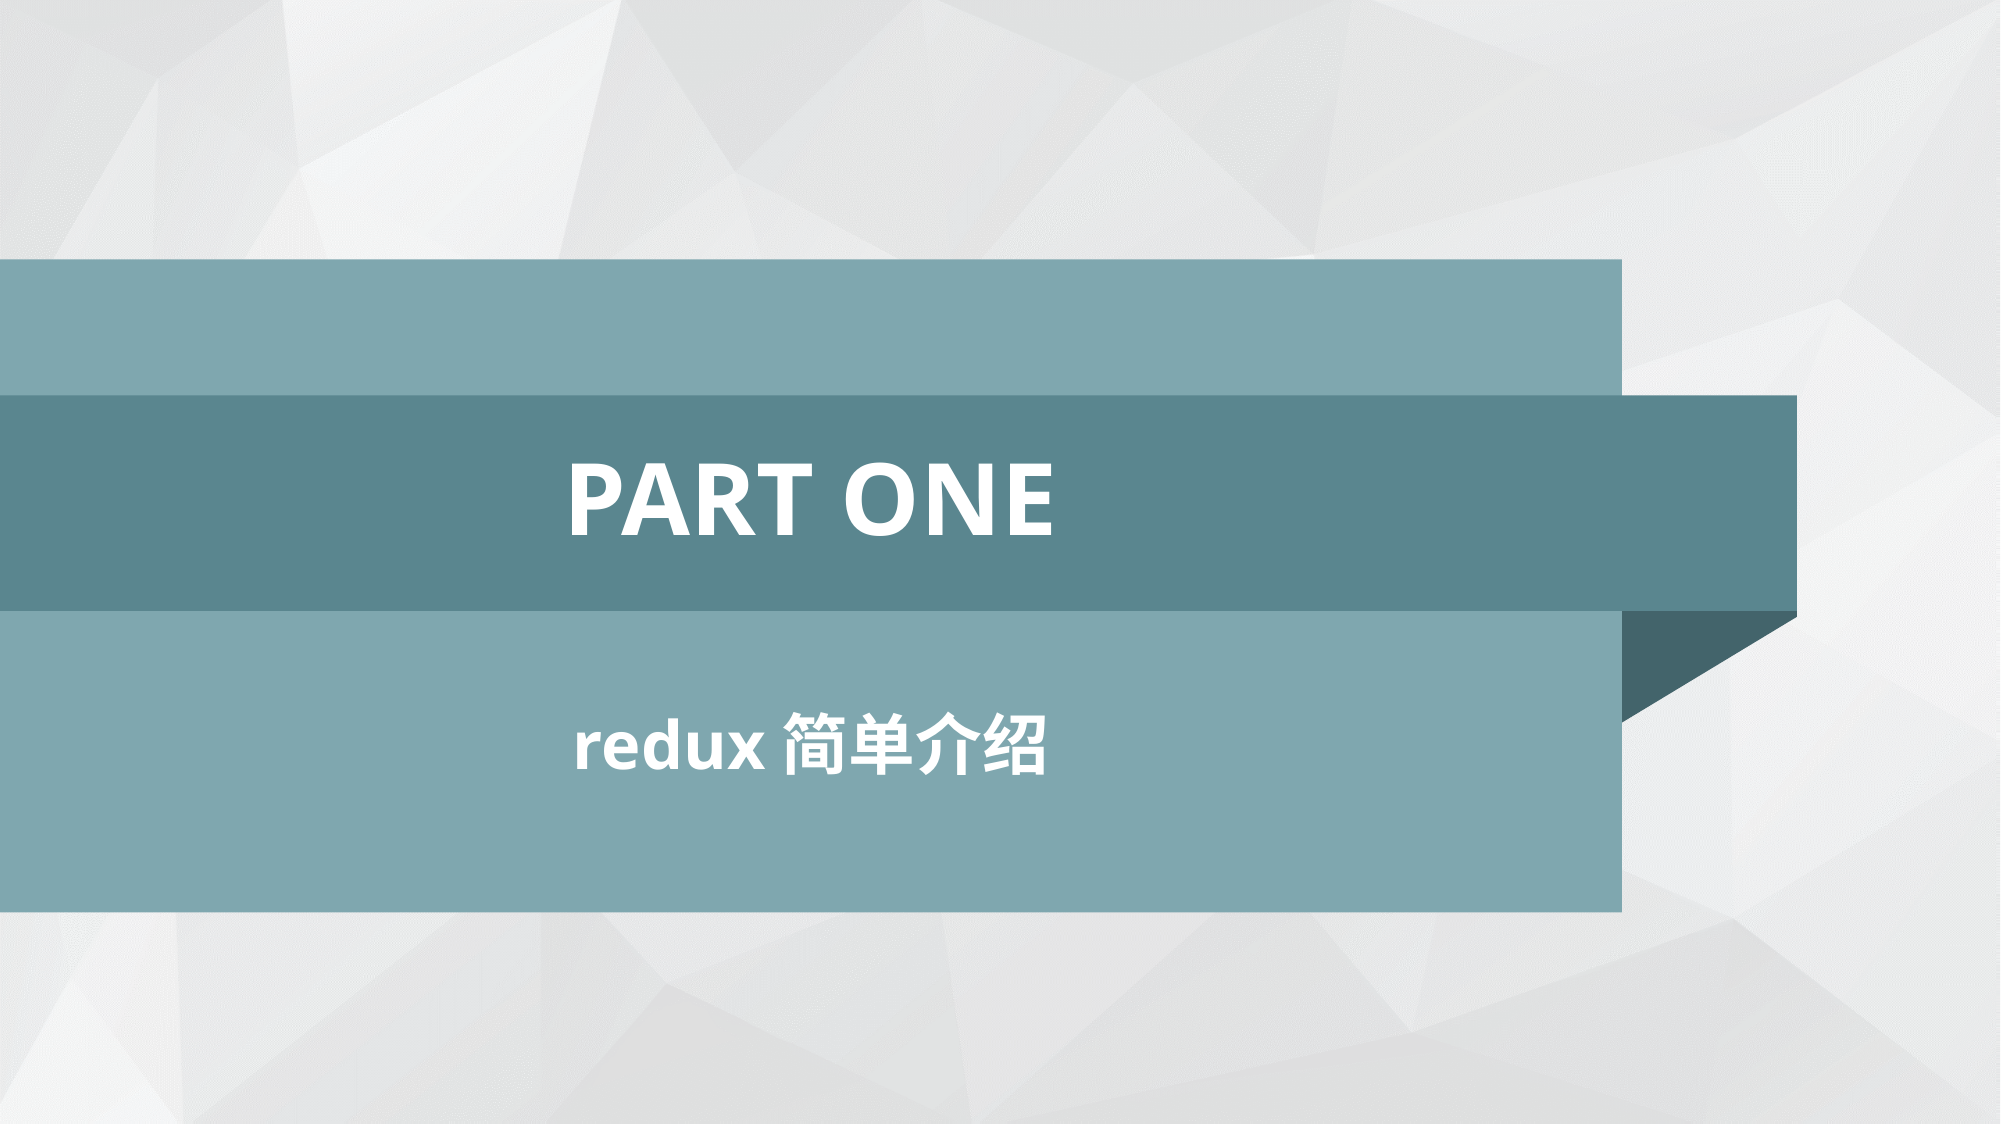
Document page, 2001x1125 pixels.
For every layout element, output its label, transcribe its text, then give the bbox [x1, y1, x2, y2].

picture [0, 0, 2001, 1125]
title PART ONE [240, 417, 1382, 565]
list redux简单介绍 [240, 655, 1382, 830]
